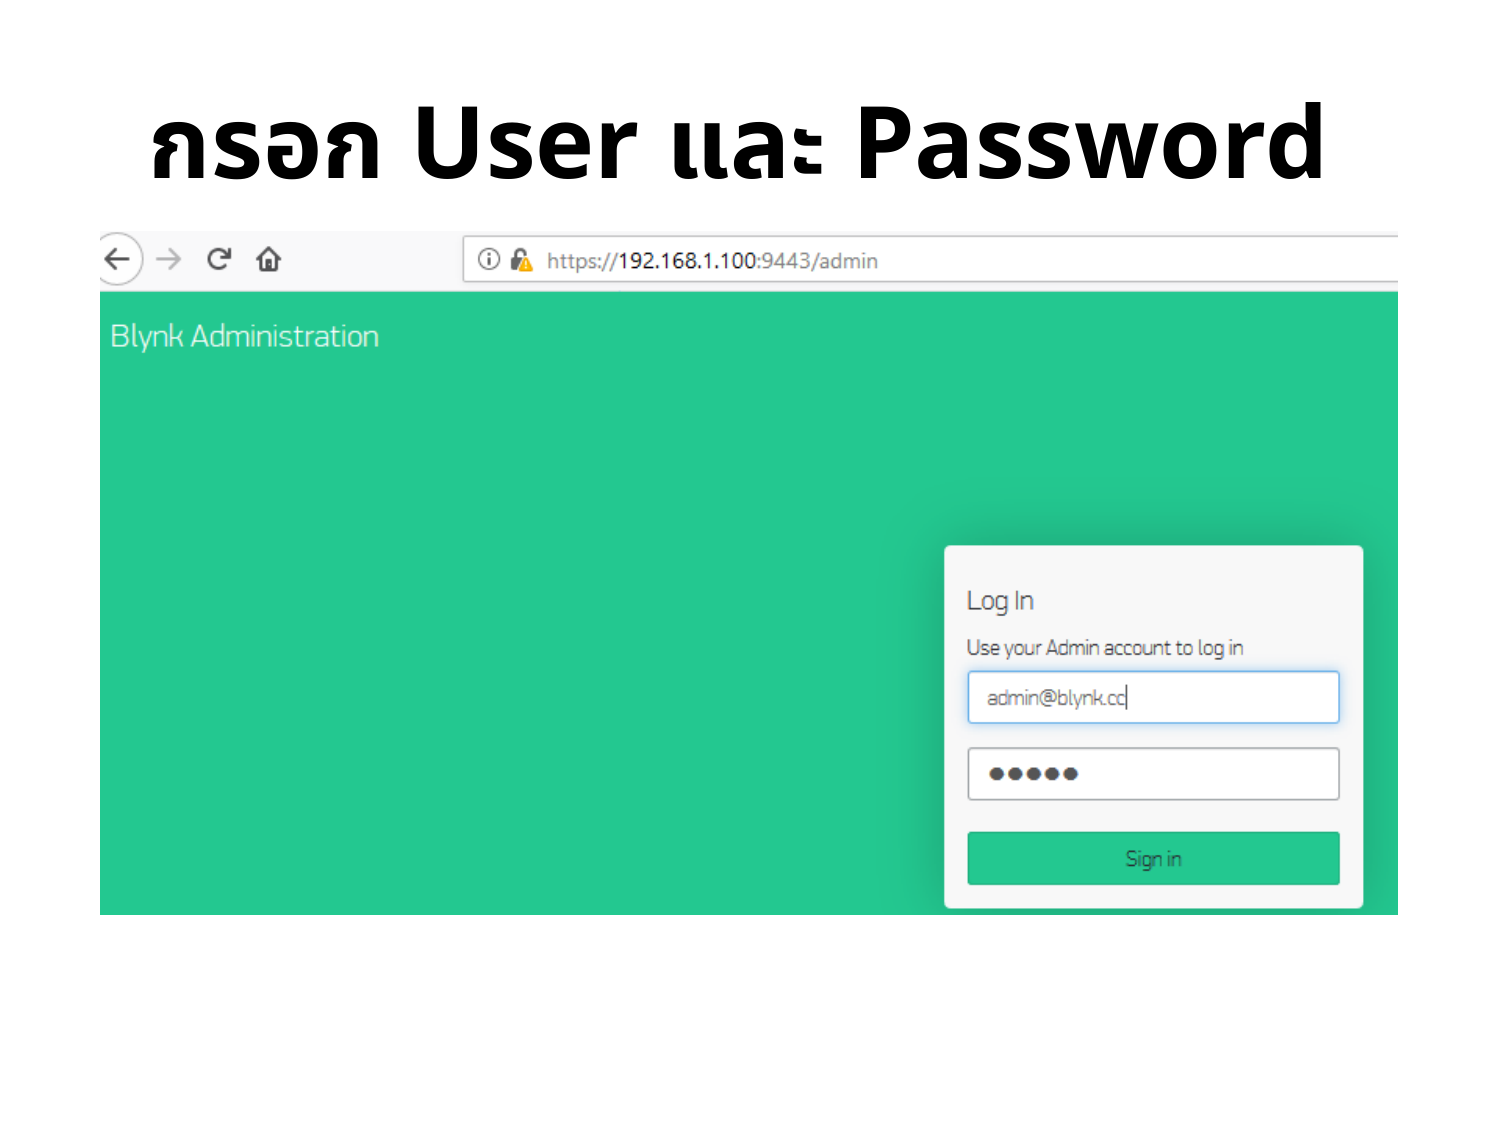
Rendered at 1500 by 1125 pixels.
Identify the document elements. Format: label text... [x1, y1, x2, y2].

title กรอก User และ Password [53, 45, 1425, 233]
picture [100, 231, 1398, 915]
